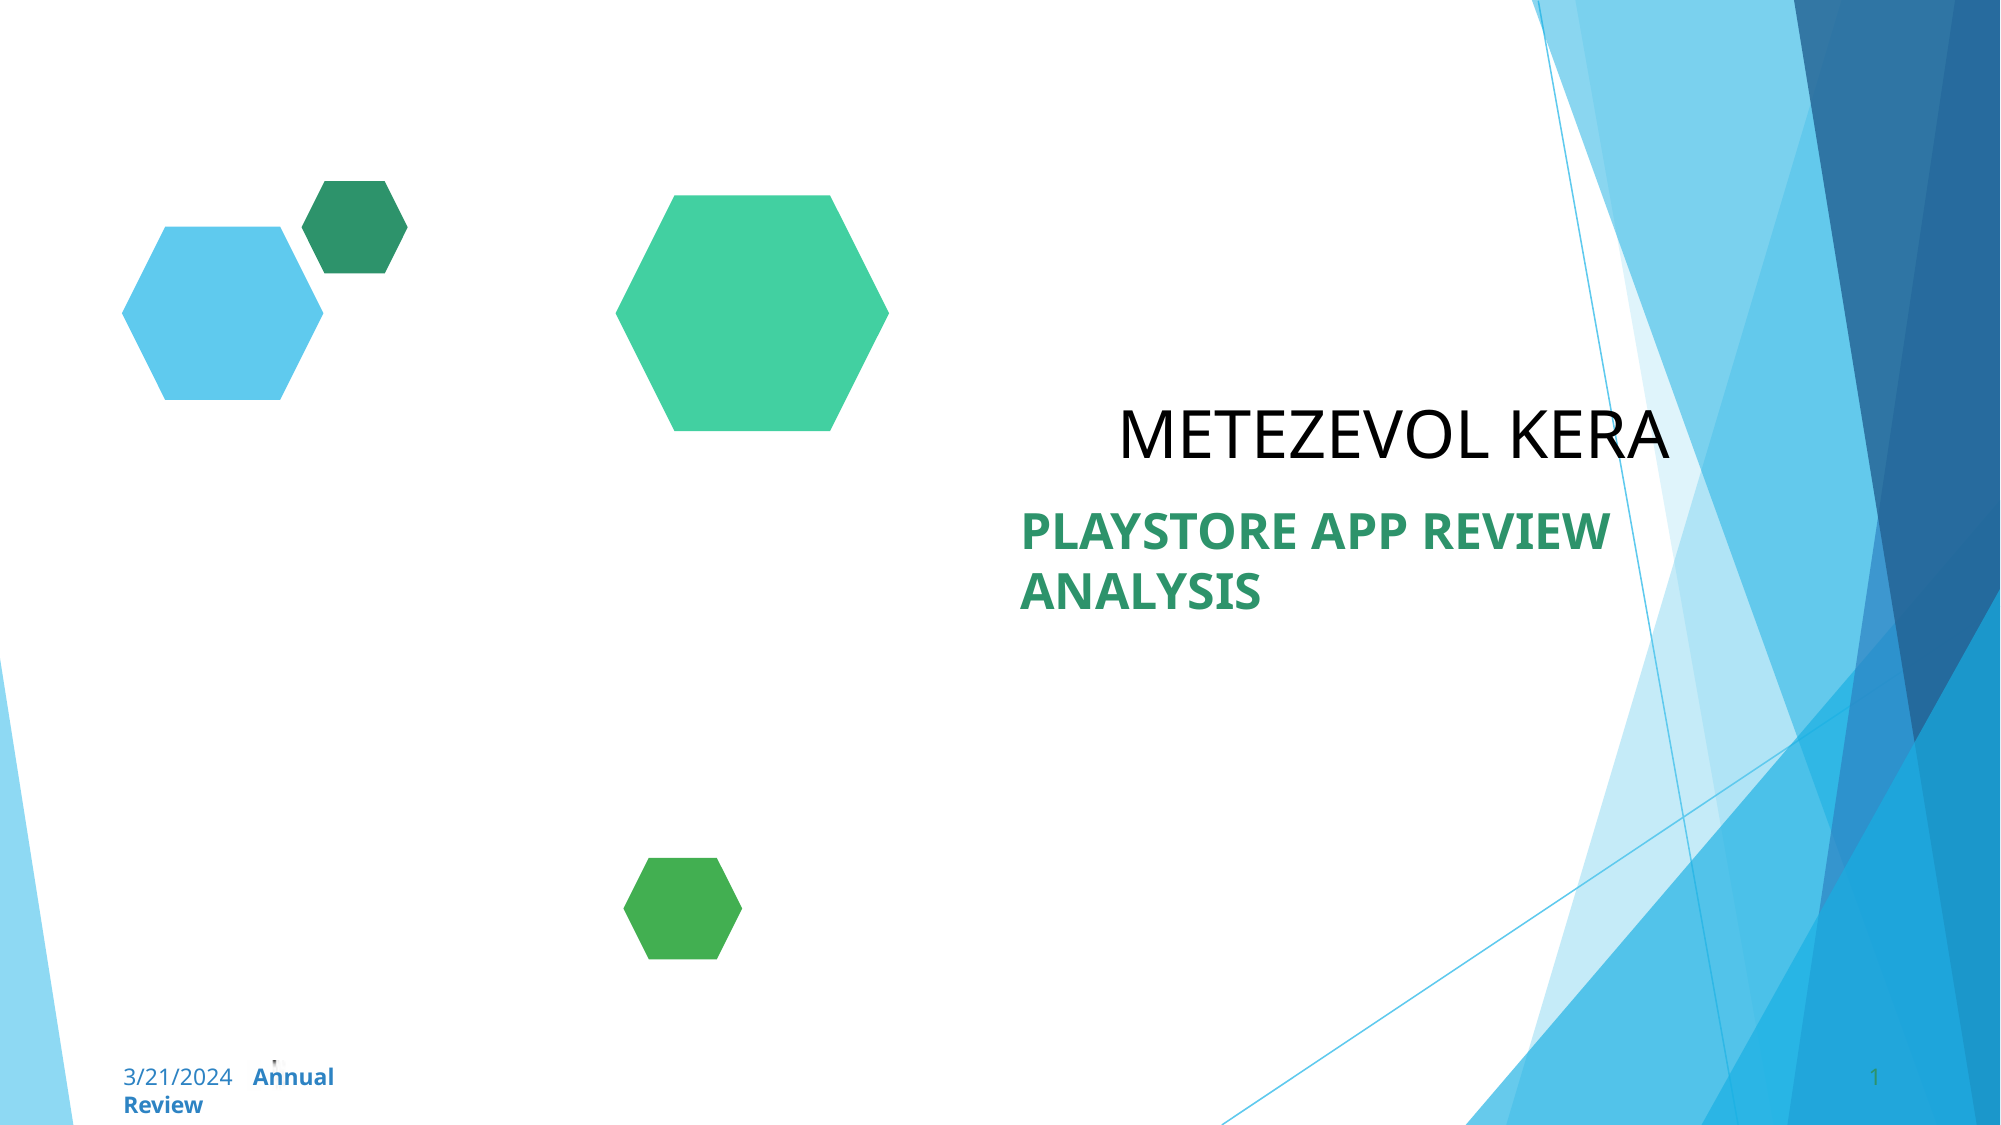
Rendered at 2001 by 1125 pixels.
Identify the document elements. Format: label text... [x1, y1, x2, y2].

text_box [623, 857, 743, 960]
slide_number 1 [1849, 1061, 1890, 1125]
text_box METEZEVOL KERA [1115, 389, 1747, 473]
text_box PLAYSTORE APP REVIEW ANALYSIS [1017, 497, 1844, 620]
text_box 3/21/2024 Annual Review [121, 1103, 417, 1118]
text_box [615, 195, 890, 432]
picture [110, 1060, 463, 1094]
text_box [121, 180, 408, 401]
